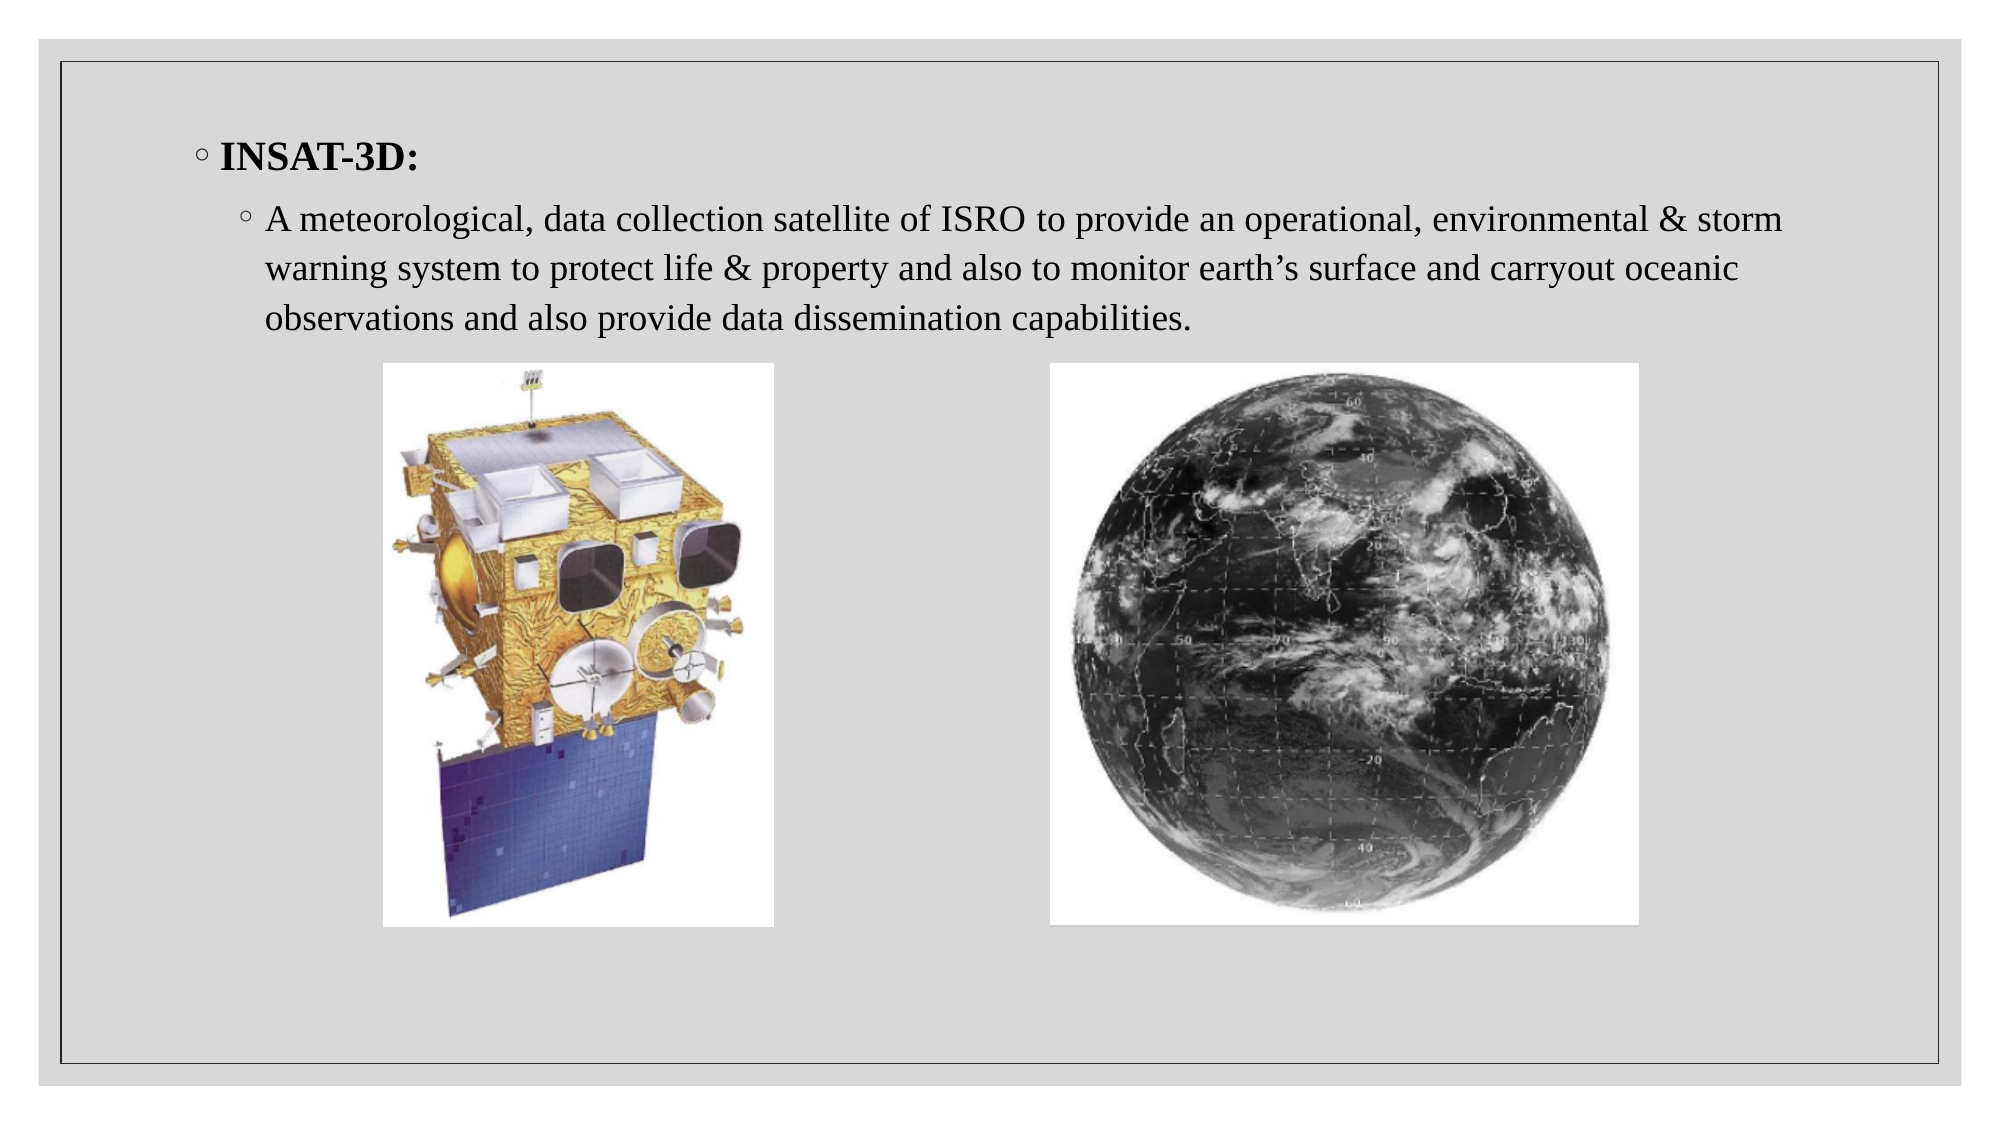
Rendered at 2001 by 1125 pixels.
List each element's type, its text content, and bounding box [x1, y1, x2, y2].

picture [1050, 363, 1639, 927]
list INSAT-3D: A meteorological, data collection satellite of ISRO to provide an operational, environmental & storm warning system to protect life & property and also to monitor earth’s surface and carryout oceanic observations and also provide data dissemination capabilities. [174, 116, 1825, 977]
picture [382, 363, 774, 927]
